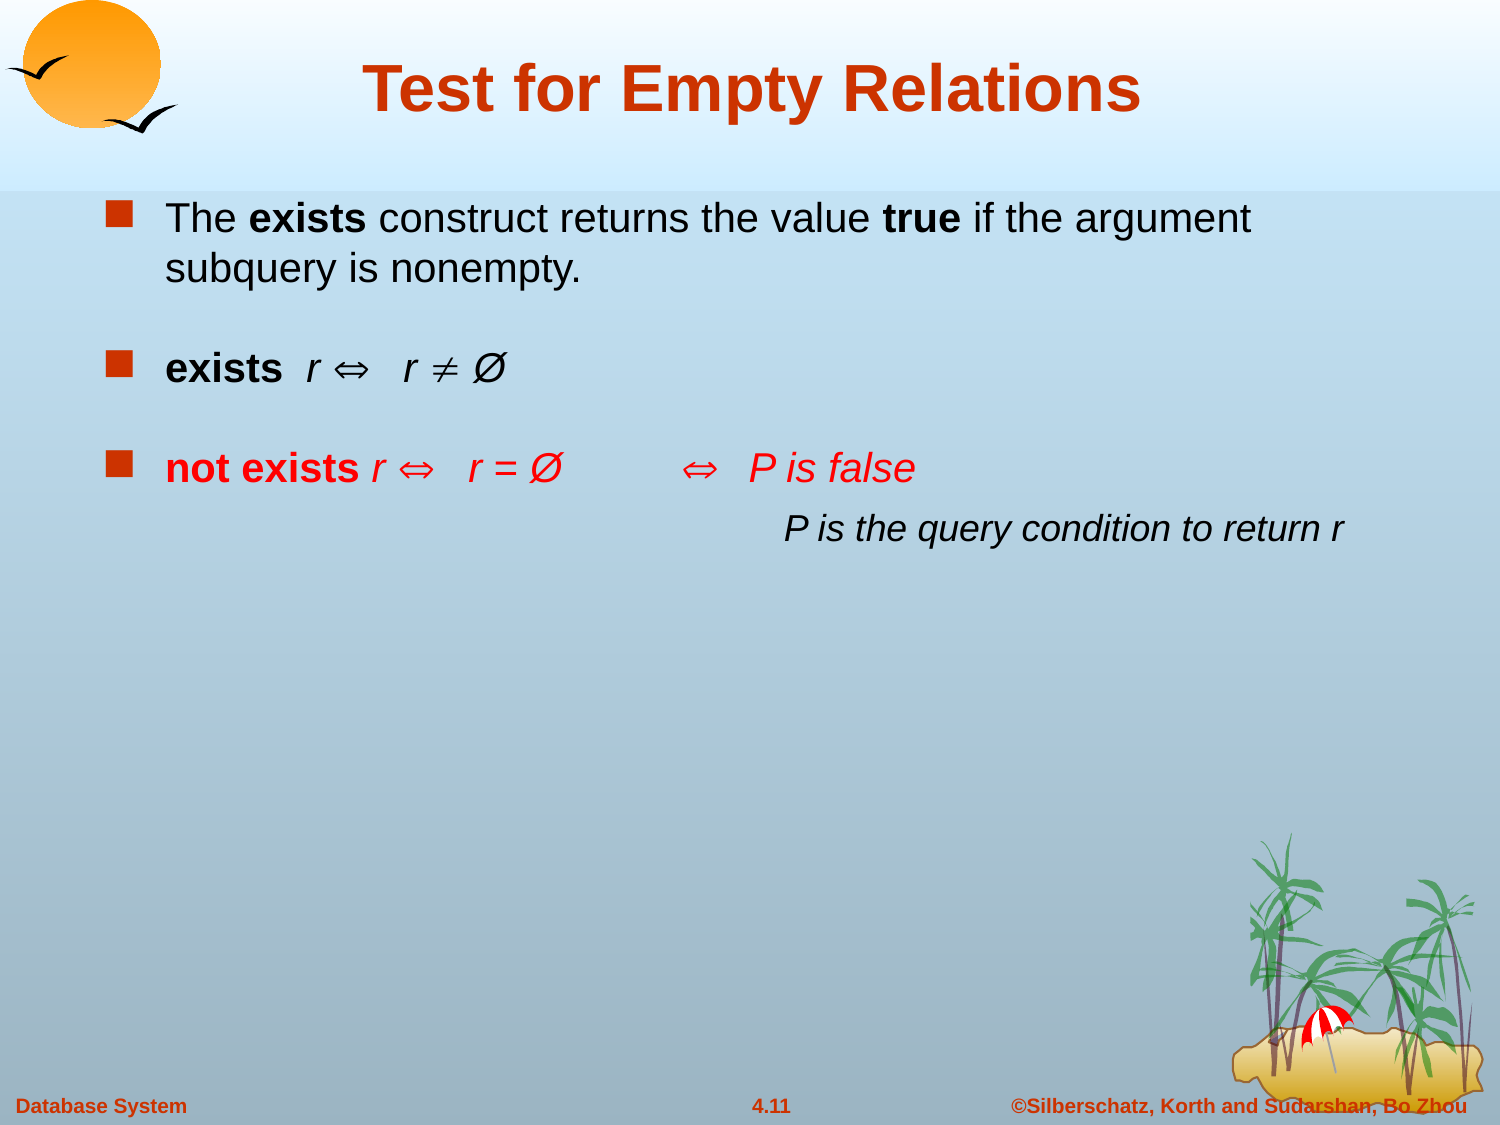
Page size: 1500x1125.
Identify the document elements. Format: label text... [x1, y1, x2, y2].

title Test for Empty Relations [90, 32, 1416, 134]
list The exists construct returns the value true if the argument subquery is nonempty. exists r  r  Ø not exists r  r = Ø  P is false P is the query condition to return r [93, 182, 1382, 983]
